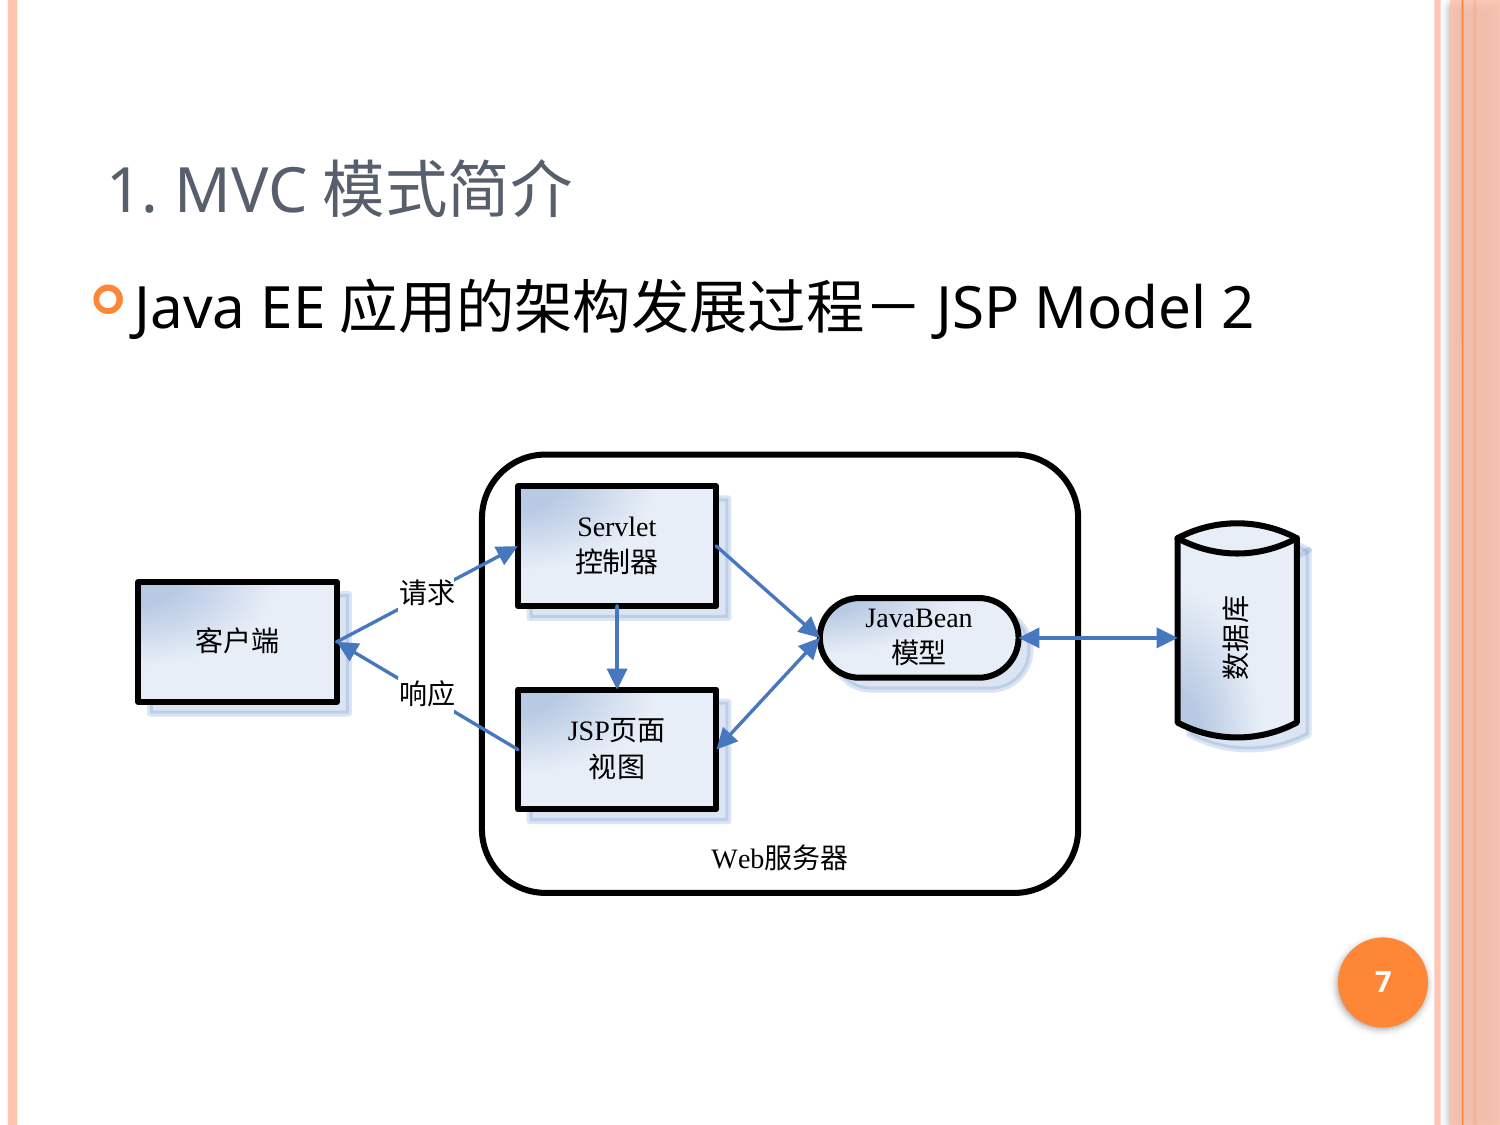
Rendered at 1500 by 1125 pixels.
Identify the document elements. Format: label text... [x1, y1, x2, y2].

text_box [128, 444, 1319, 915]
title 1. MVC模式简介 [75, 45, 1300, 233]
slide_number 7 [1333, 940, 1434, 1026]
list Java EE应用的架构发展过程－JSP Model 2 [74, 262, 1301, 1063]
